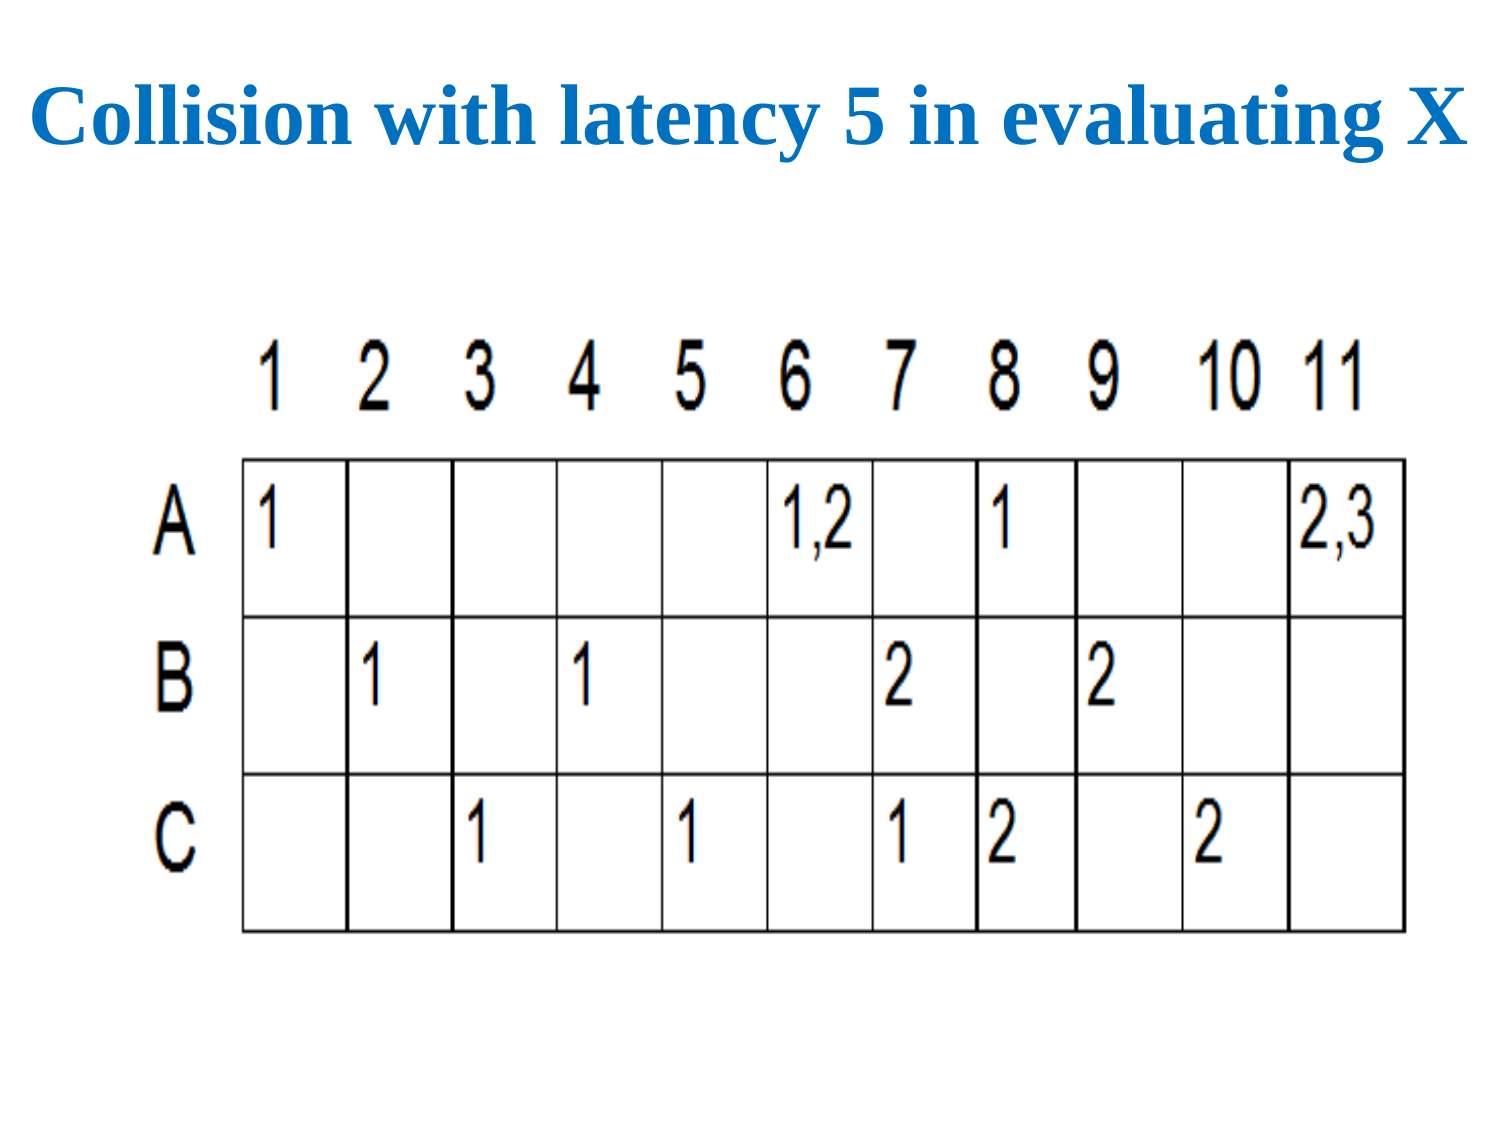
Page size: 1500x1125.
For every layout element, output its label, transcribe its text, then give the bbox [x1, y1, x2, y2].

title Collision with latency 5 in evaluating X [0, 45, 1500, 175]
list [124, 299, 1426, 963]
